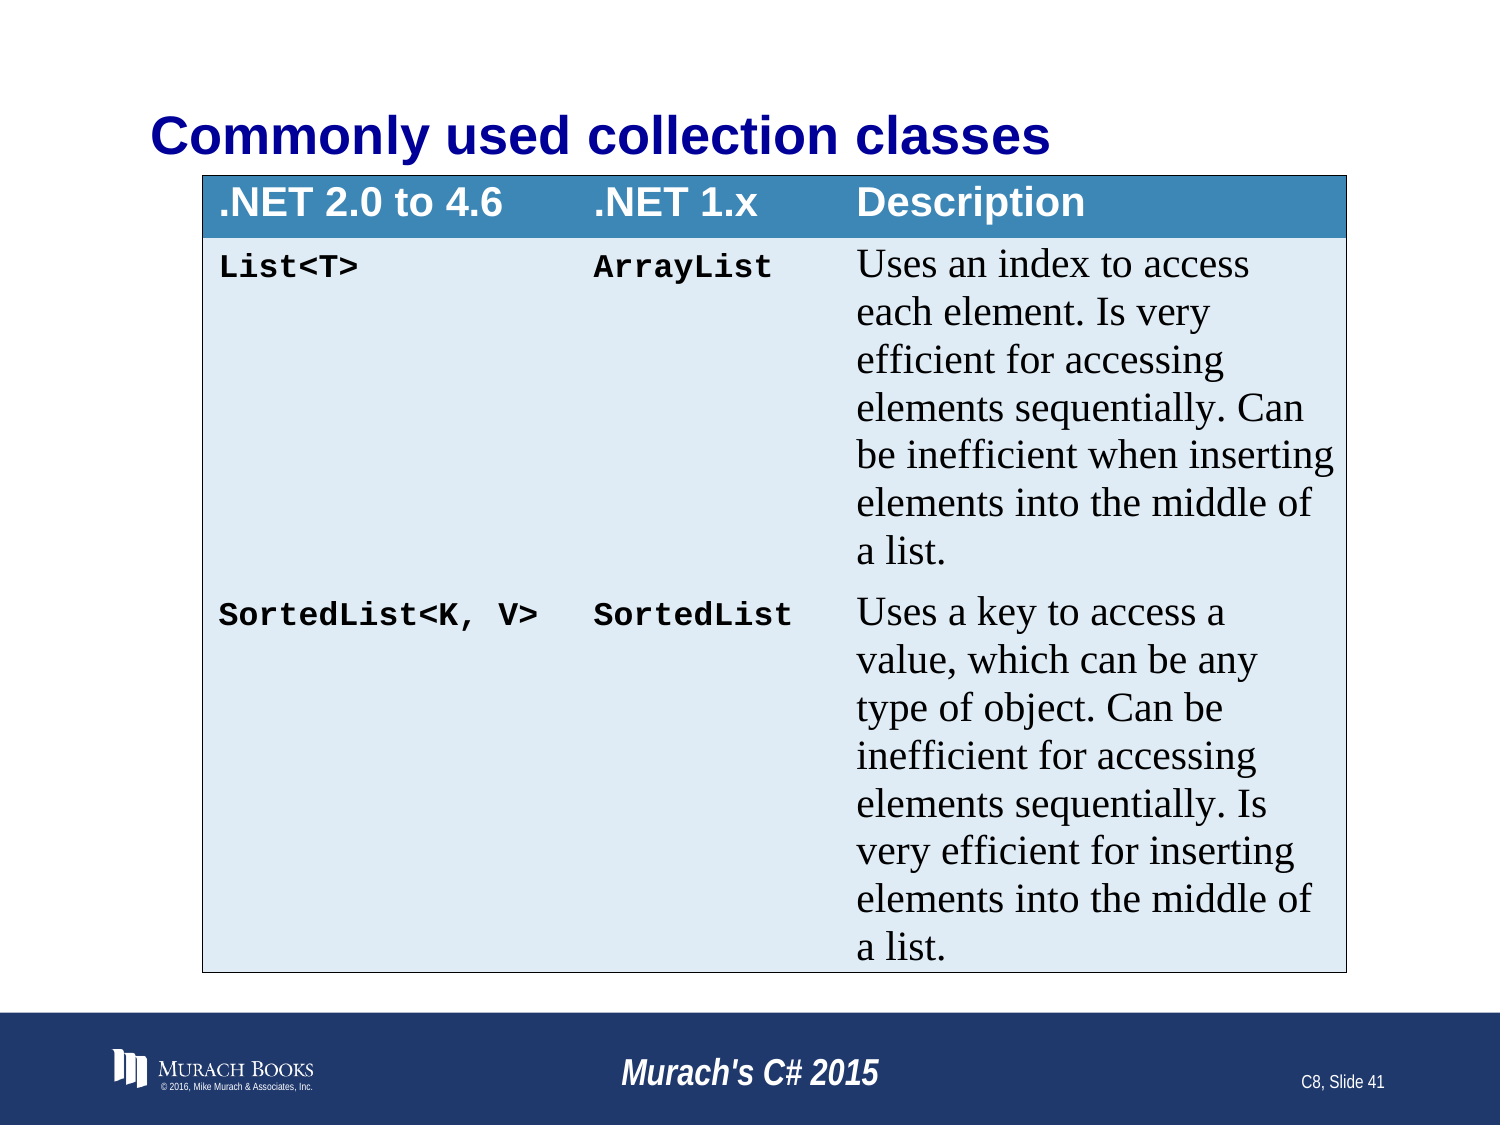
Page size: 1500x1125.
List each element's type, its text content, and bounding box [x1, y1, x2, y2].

slide_number Murach's C# 2015 [463, 1025, 1050, 1100]
slide_number C8, Slide 41 [1087, 1025, 1400, 1100]
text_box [162, 162, 1361, 987]
title Commonly used collection classes [150, 99, 1350, 166]
footer © 2016, Mike Murach & Associates, Inc. [12, 1025, 463, 1100]
